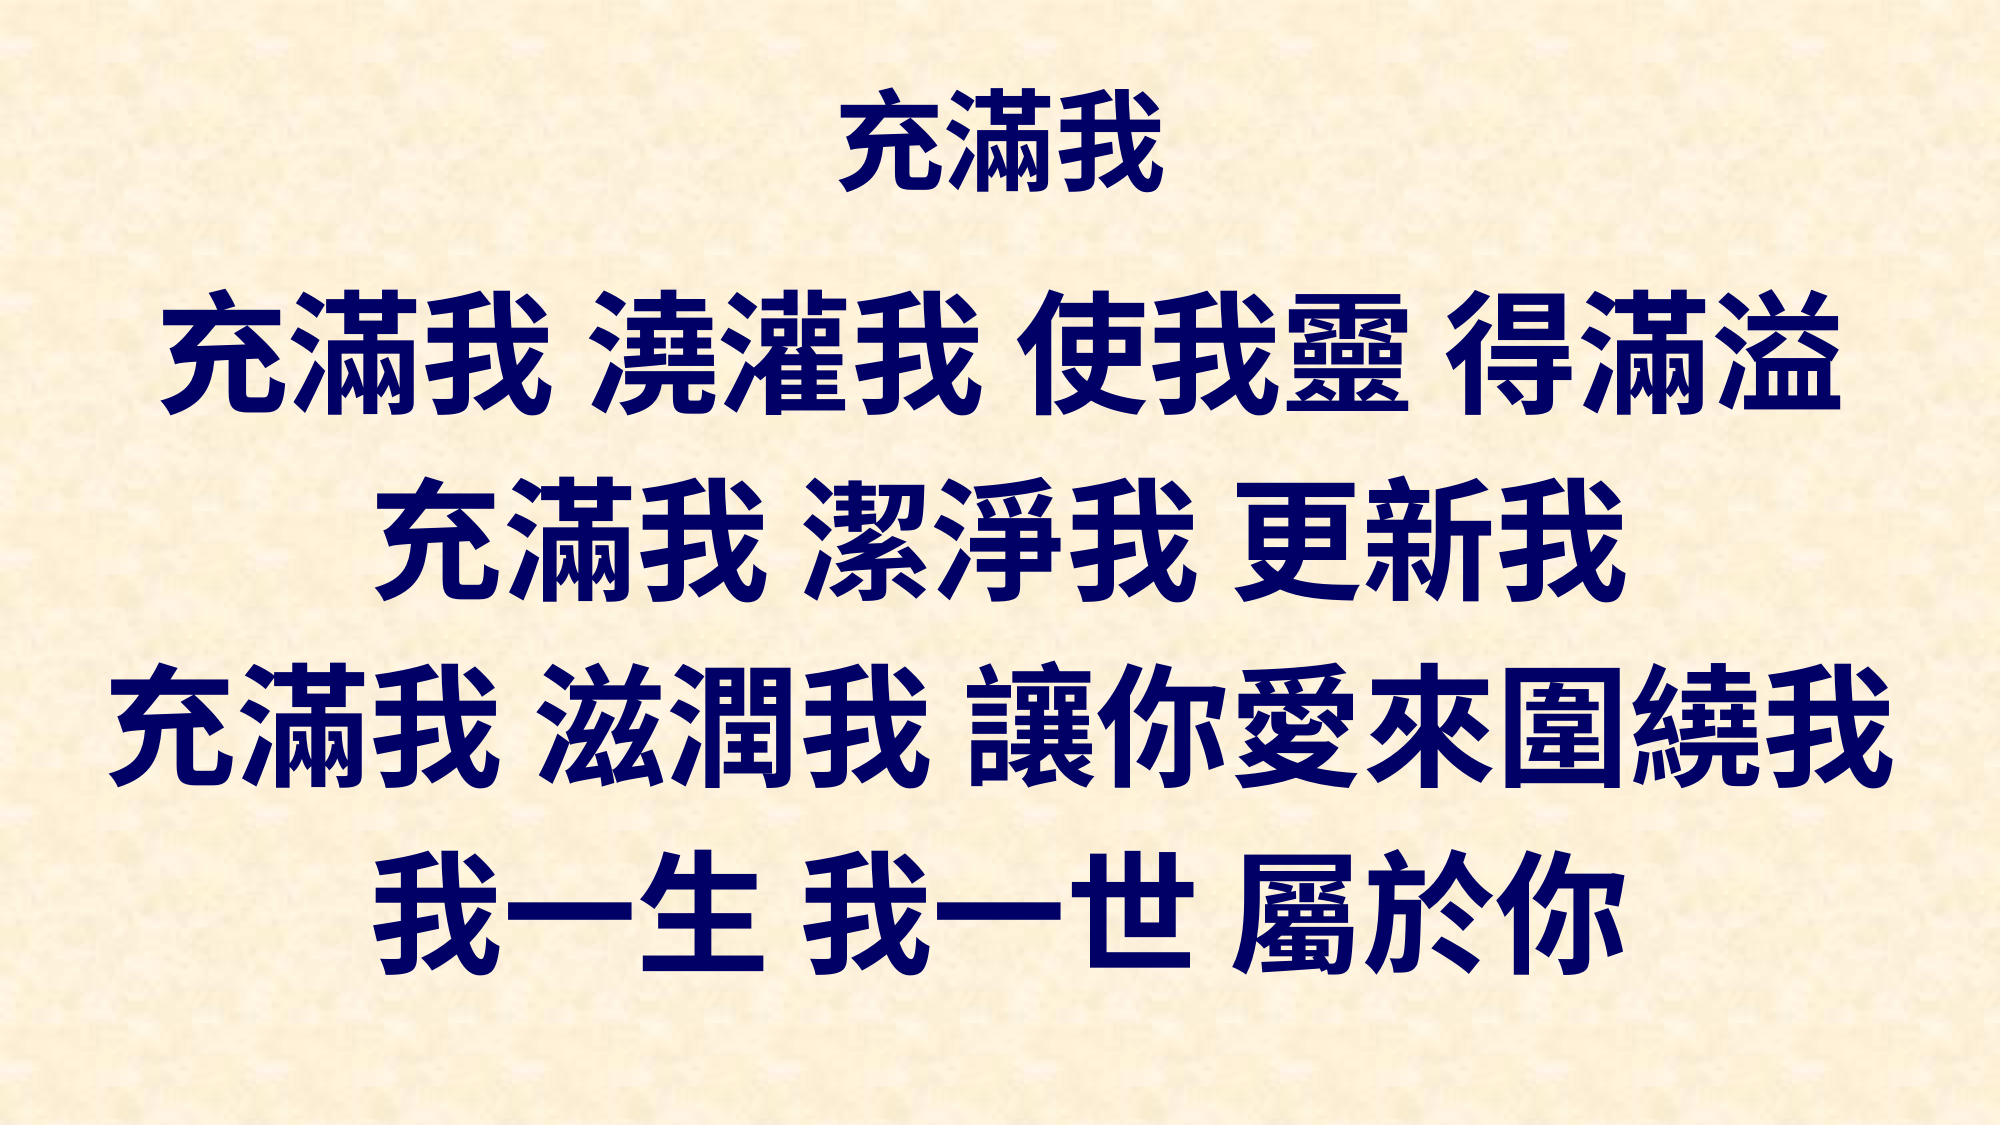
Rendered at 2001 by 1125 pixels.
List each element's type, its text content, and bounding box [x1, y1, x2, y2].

picture [0, 0, 2001, 1125]
list 充滿我 澆灌我 使我靈 得滿溢 充滿我 潔淨我 更新我 充滿我 滋潤我 讓你愛來圍繞我 我一生 我一世 屬於你 [0, 262, 2000, 1005]
title 充滿我 [99, 45, 1900, 233]
